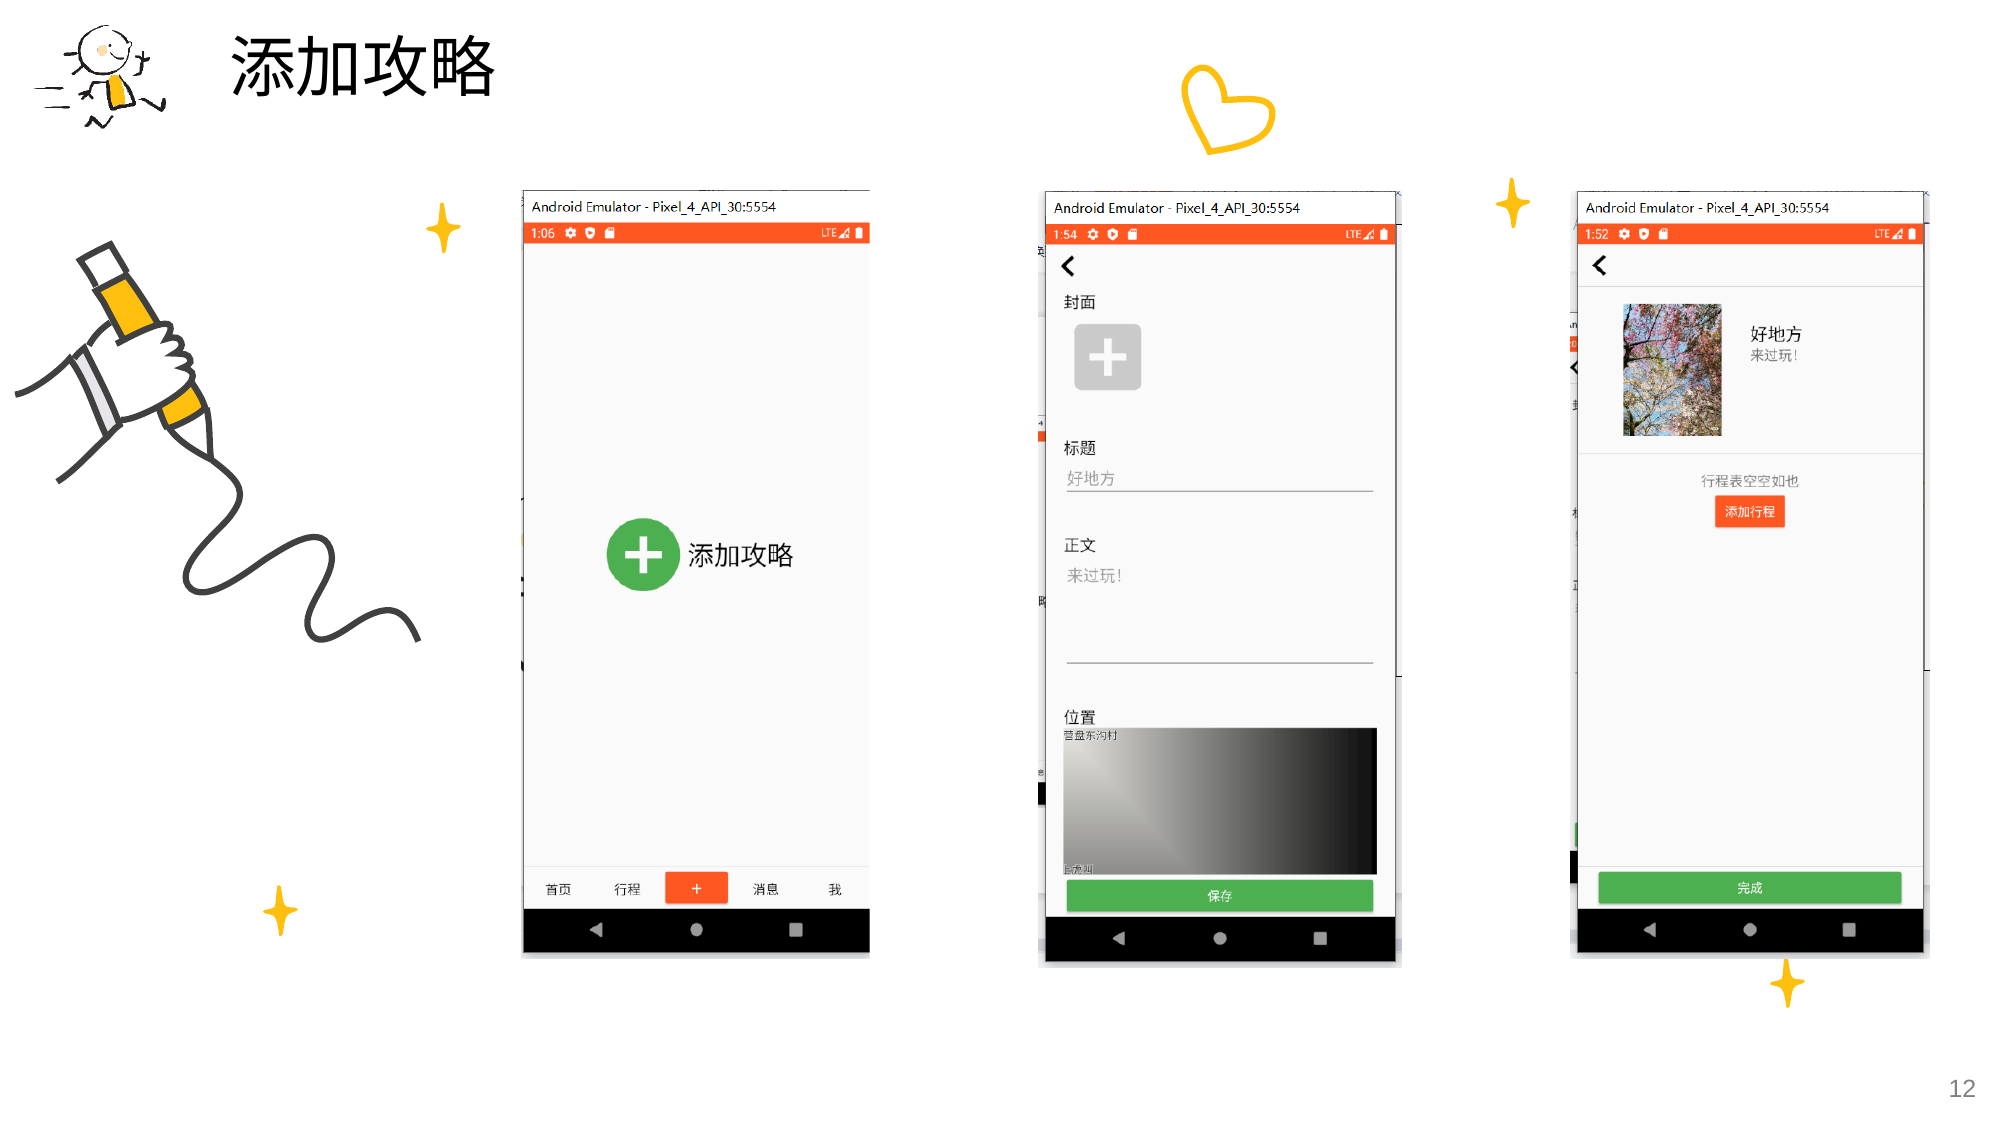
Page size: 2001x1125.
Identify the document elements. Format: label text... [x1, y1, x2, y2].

text_box 12 [1503, 1058, 1992, 1110]
picture [19, 17, 176, 140]
text_box [1770, 959, 1805, 1008]
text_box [29, 249, 371, 697]
text_box [1496, 178, 1530, 228]
picture [1570, 191, 1930, 959]
text_box [1184, 67, 1273, 152]
picture [520, 190, 870, 959]
text_box [426, 202, 461, 253]
text_box [263, 885, 298, 936]
text_box 添加攻略 [214, 17, 512, 113]
picture [1038, 191, 1402, 968]
